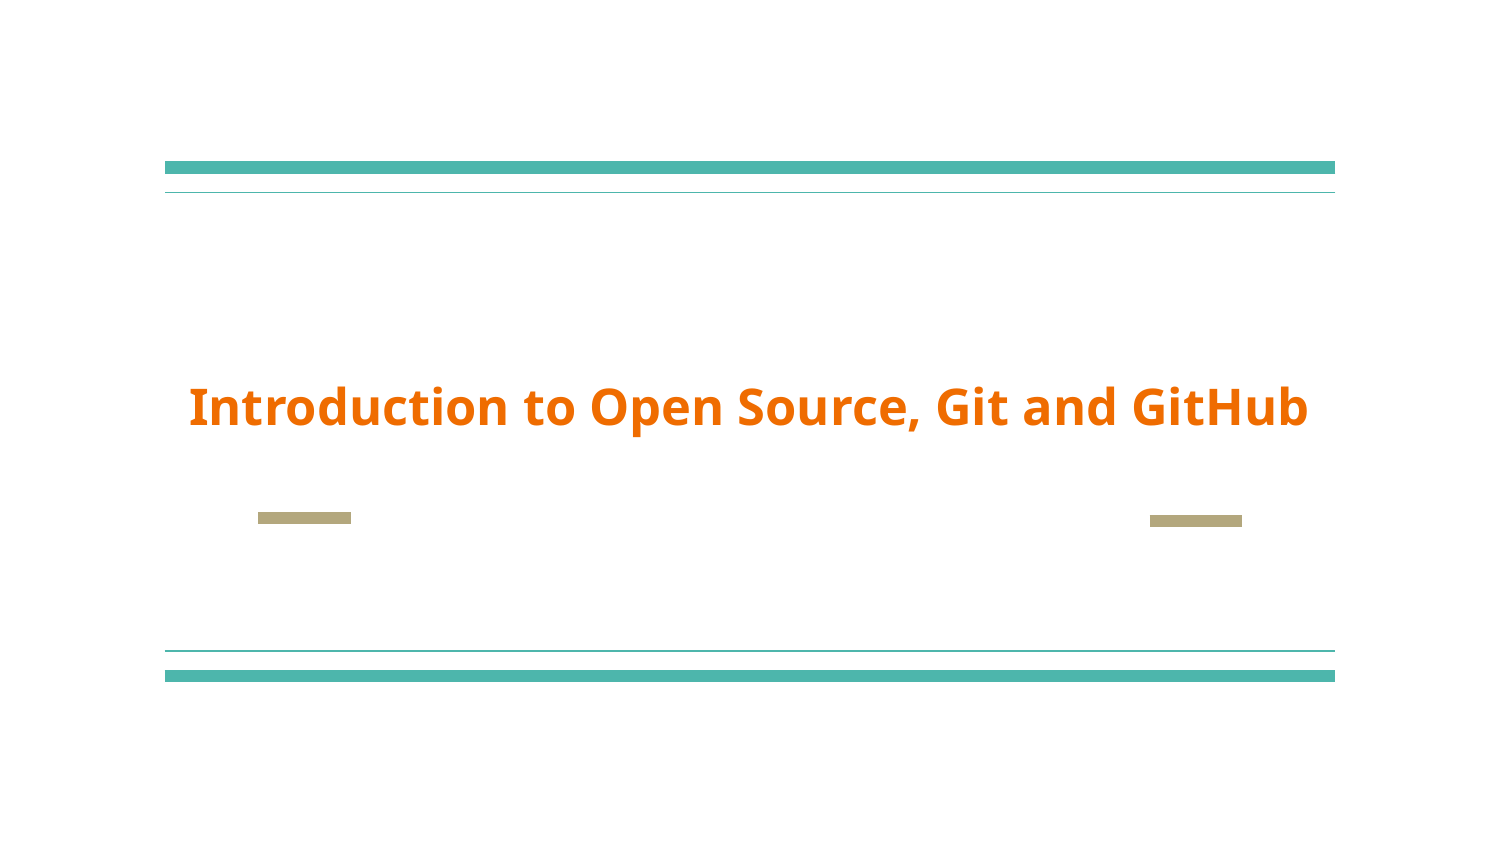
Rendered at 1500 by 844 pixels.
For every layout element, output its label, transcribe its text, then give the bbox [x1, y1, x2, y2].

title Introduction to Open Source, Git and GitHub [164, 287, 1336, 456]
